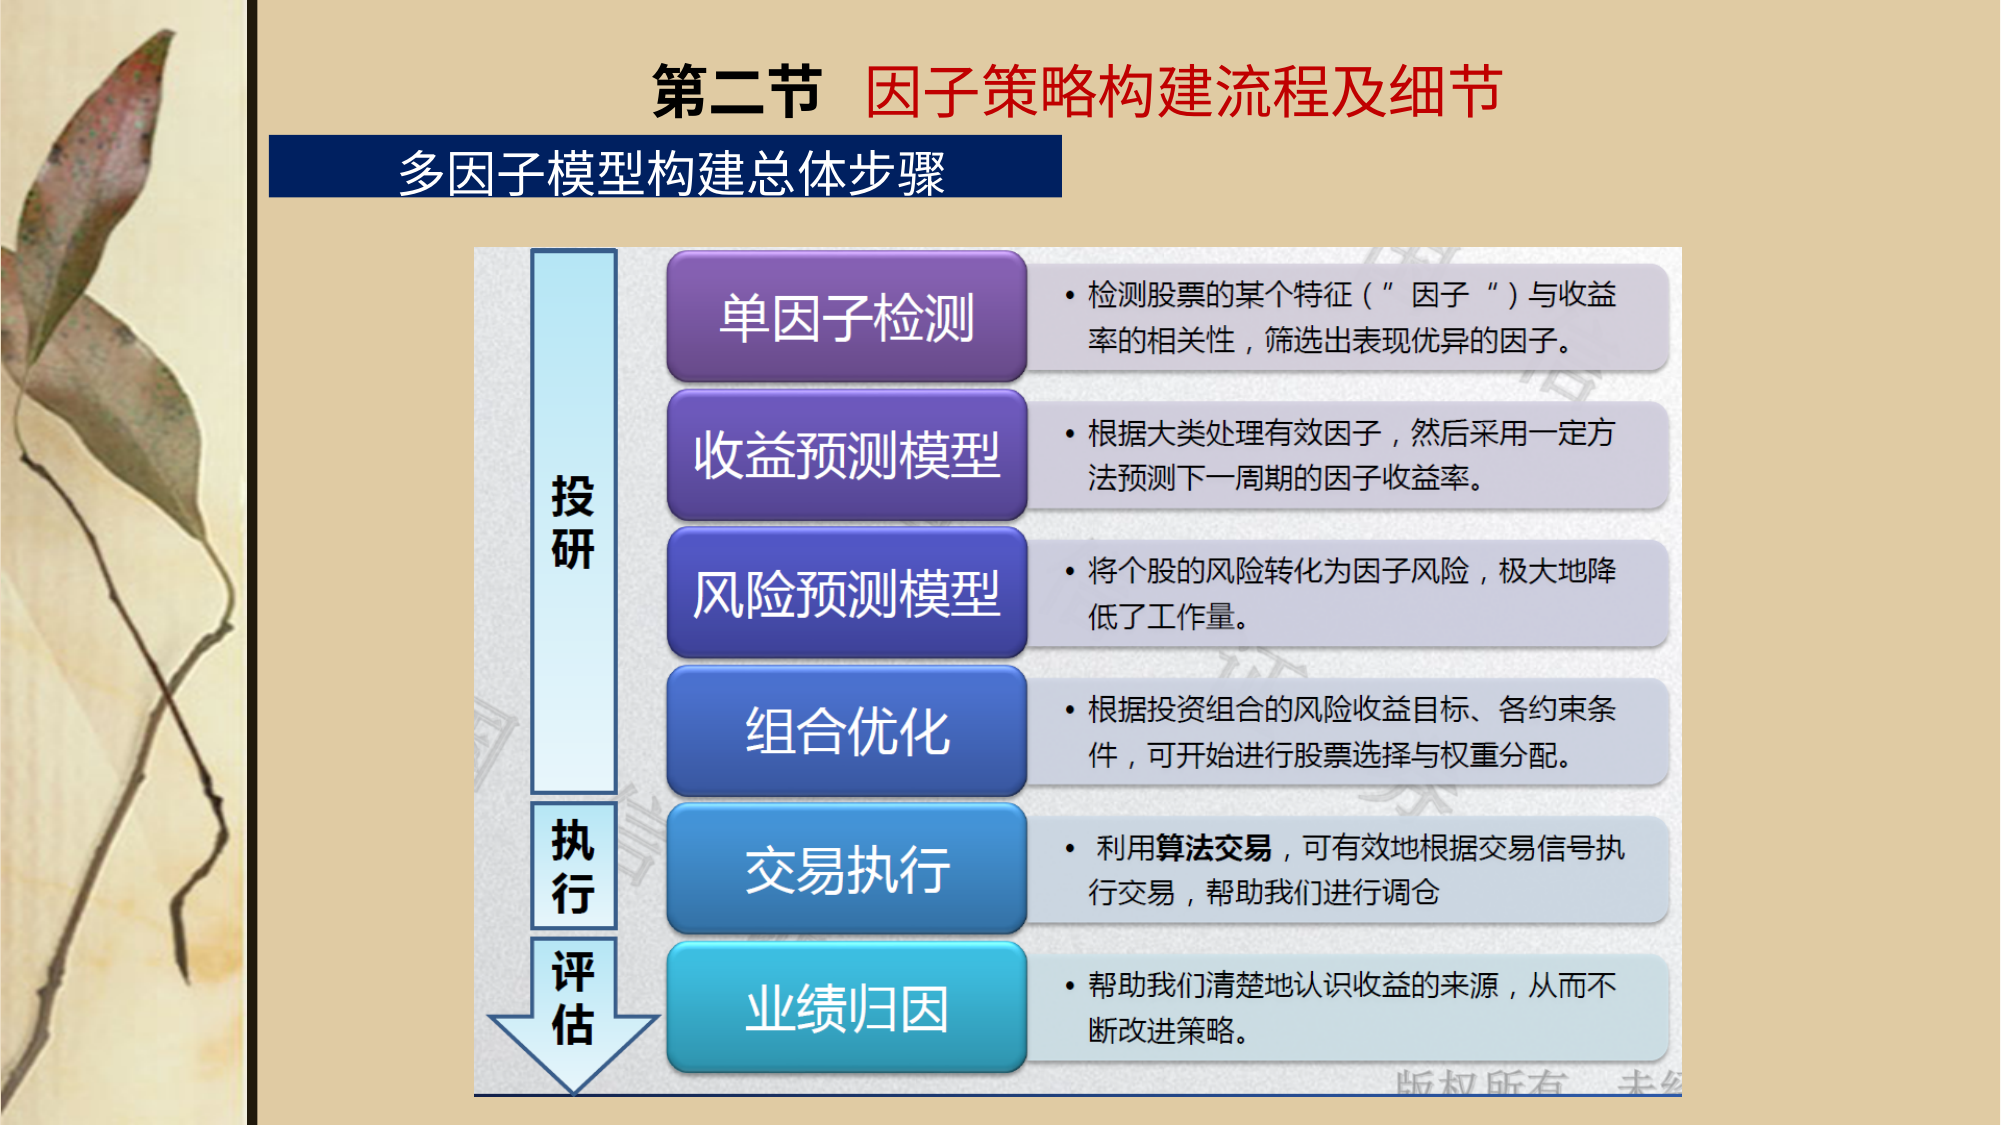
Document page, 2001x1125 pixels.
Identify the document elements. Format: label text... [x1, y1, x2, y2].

text_box 多因子模型构建总体步骤 [268, 134, 1062, 198]
picture [474, 247, 1682, 1097]
picture [1, 0, 247, 1125]
text_box 第二节 因子策略构建流程及细节 [635, 47, 1521, 133]
